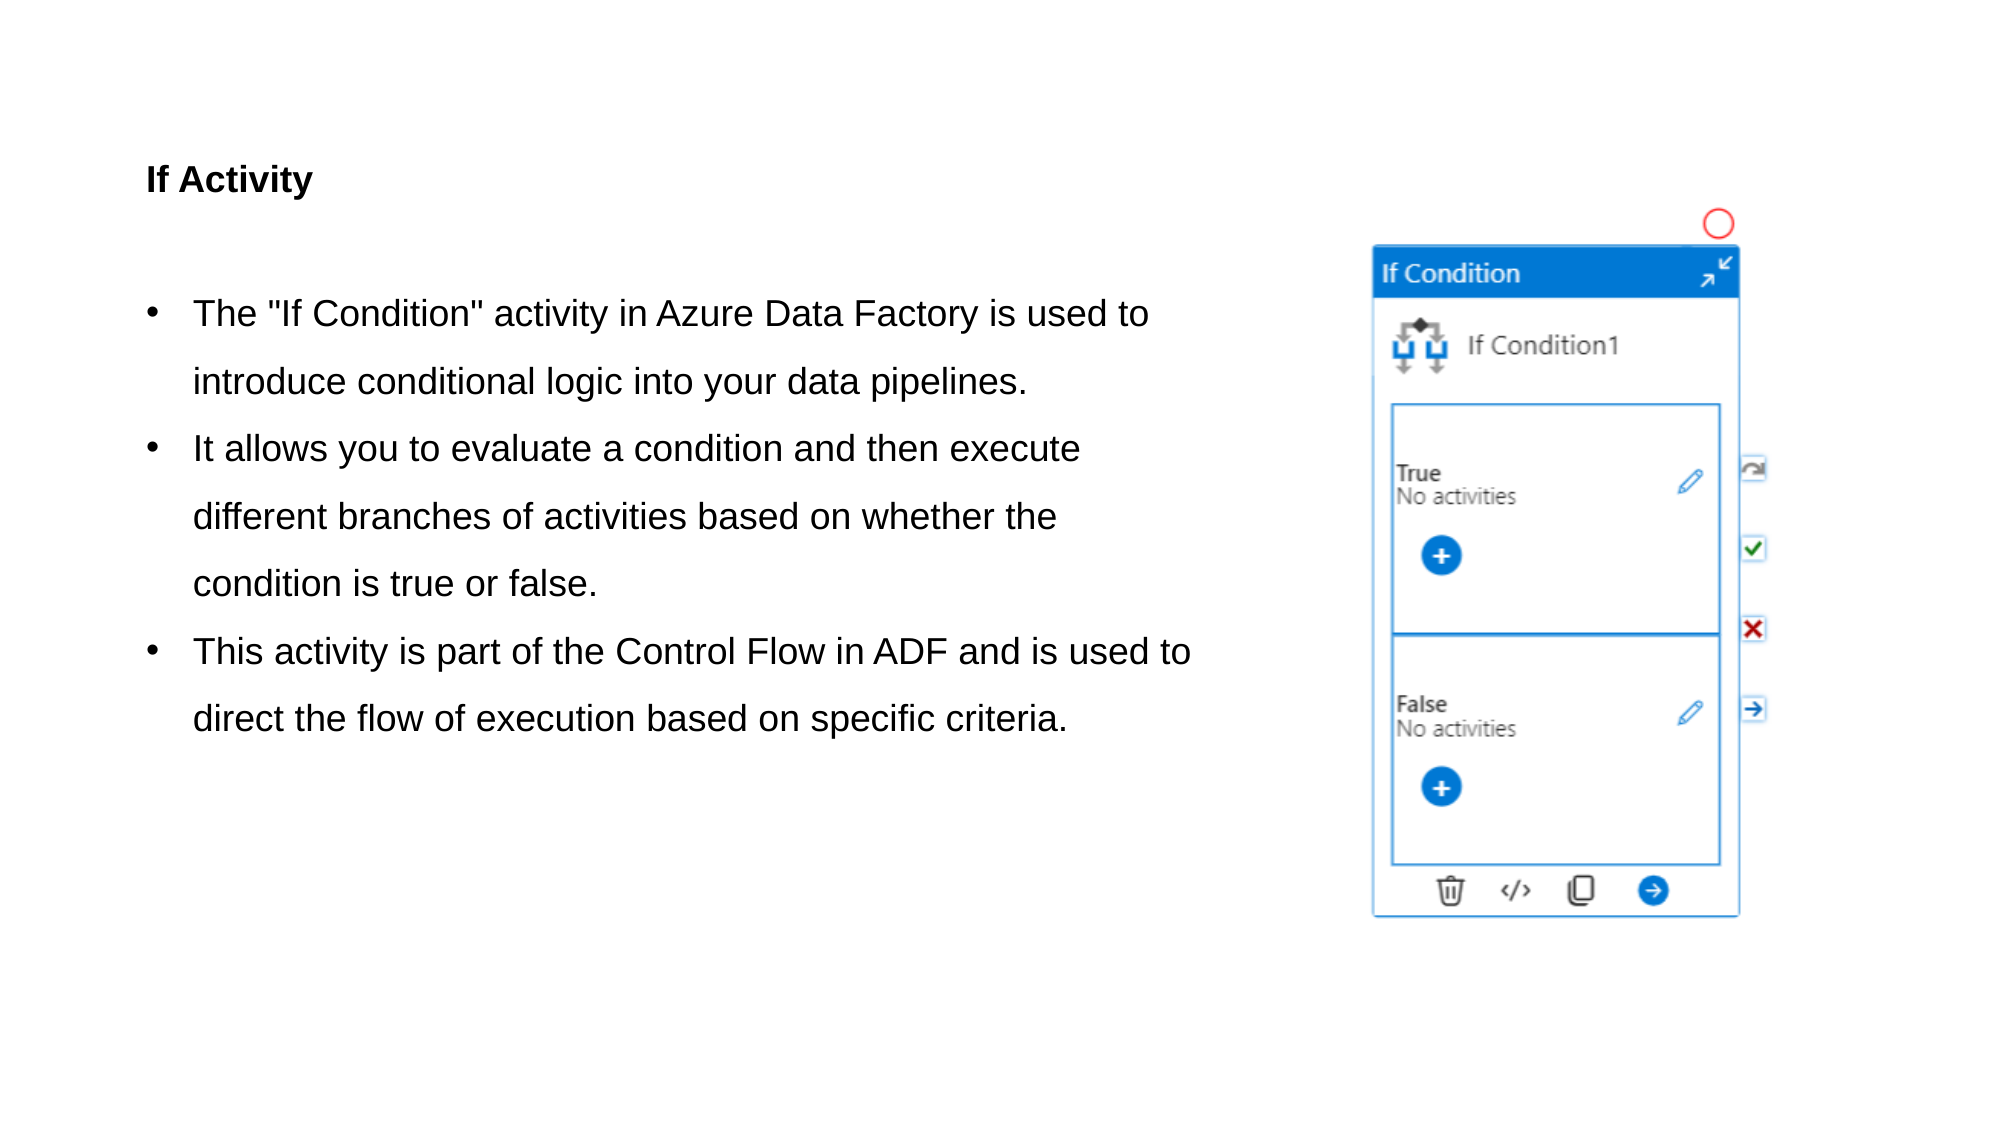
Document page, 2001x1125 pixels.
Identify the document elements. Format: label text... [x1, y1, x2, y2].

text_box If Activity [131, 147, 1132, 208]
text_box The "If Condition" activity in Azure Data Factory is used to introduce conditional logic into your data pipelines. It allows you to evaluate a condition and then execute different branches of activities based on whether the condition is true or false. This activity is part of the Control Flow in ADF and is used to direct the flow of execution based on specific criteria. [131, 259, 1233, 747]
picture [1352, 191, 1782, 934]
